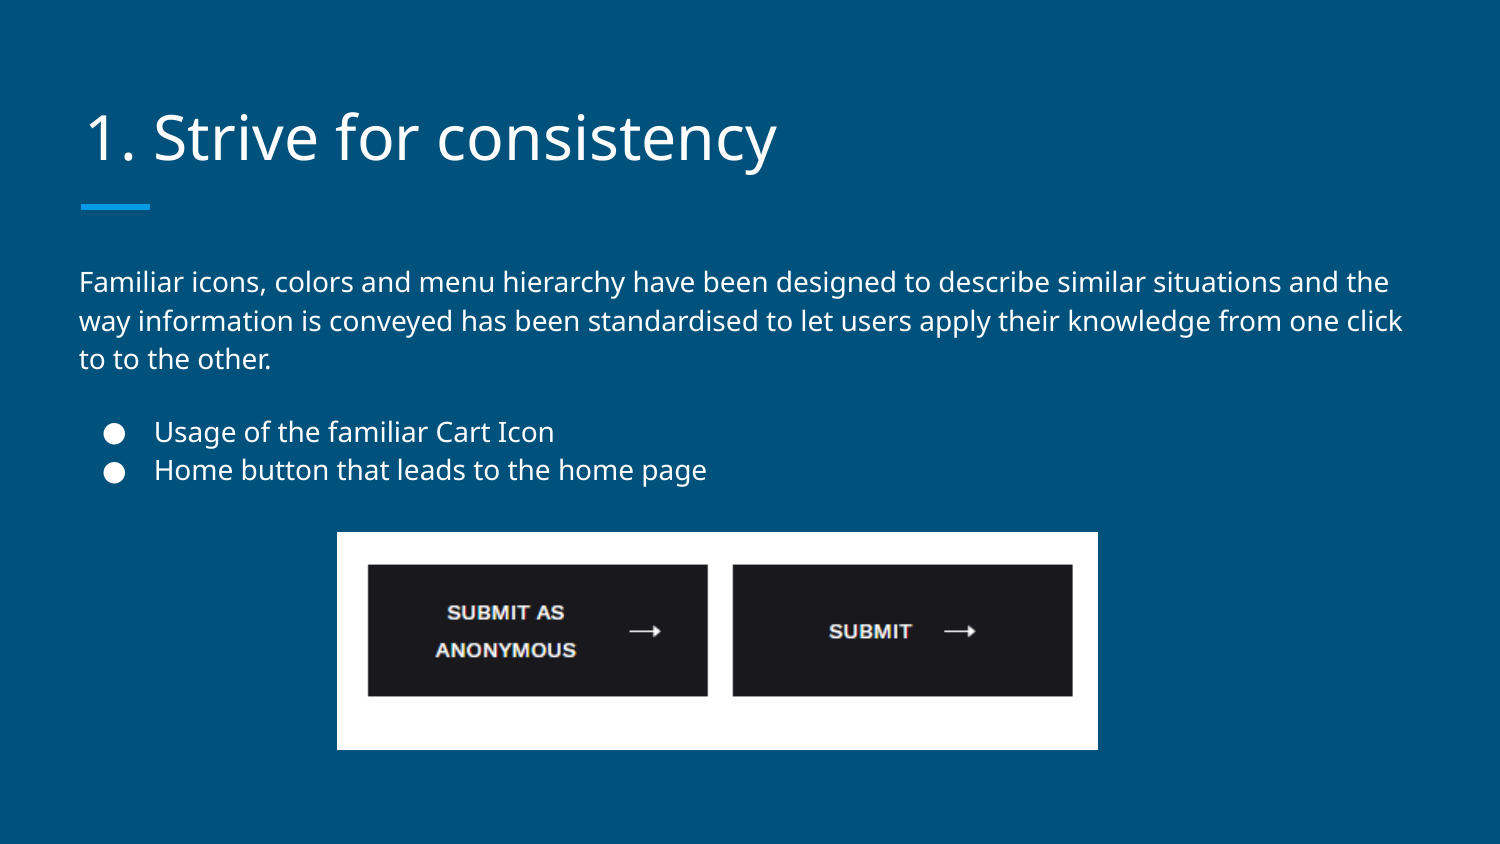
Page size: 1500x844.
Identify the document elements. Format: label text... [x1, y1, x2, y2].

list Familiar icons, colors and menu hierarchy have been designed to describe similar situations and the way information is conveyed has been standardised to let users apply their knowledge from one click to to the other. Usage of the familiar Cart Icon Home button that leads to the home page [63, 244, 1437, 750]
title Strive for consistency [63, 75, 1437, 188]
picture [338, 533, 1097, 749]
